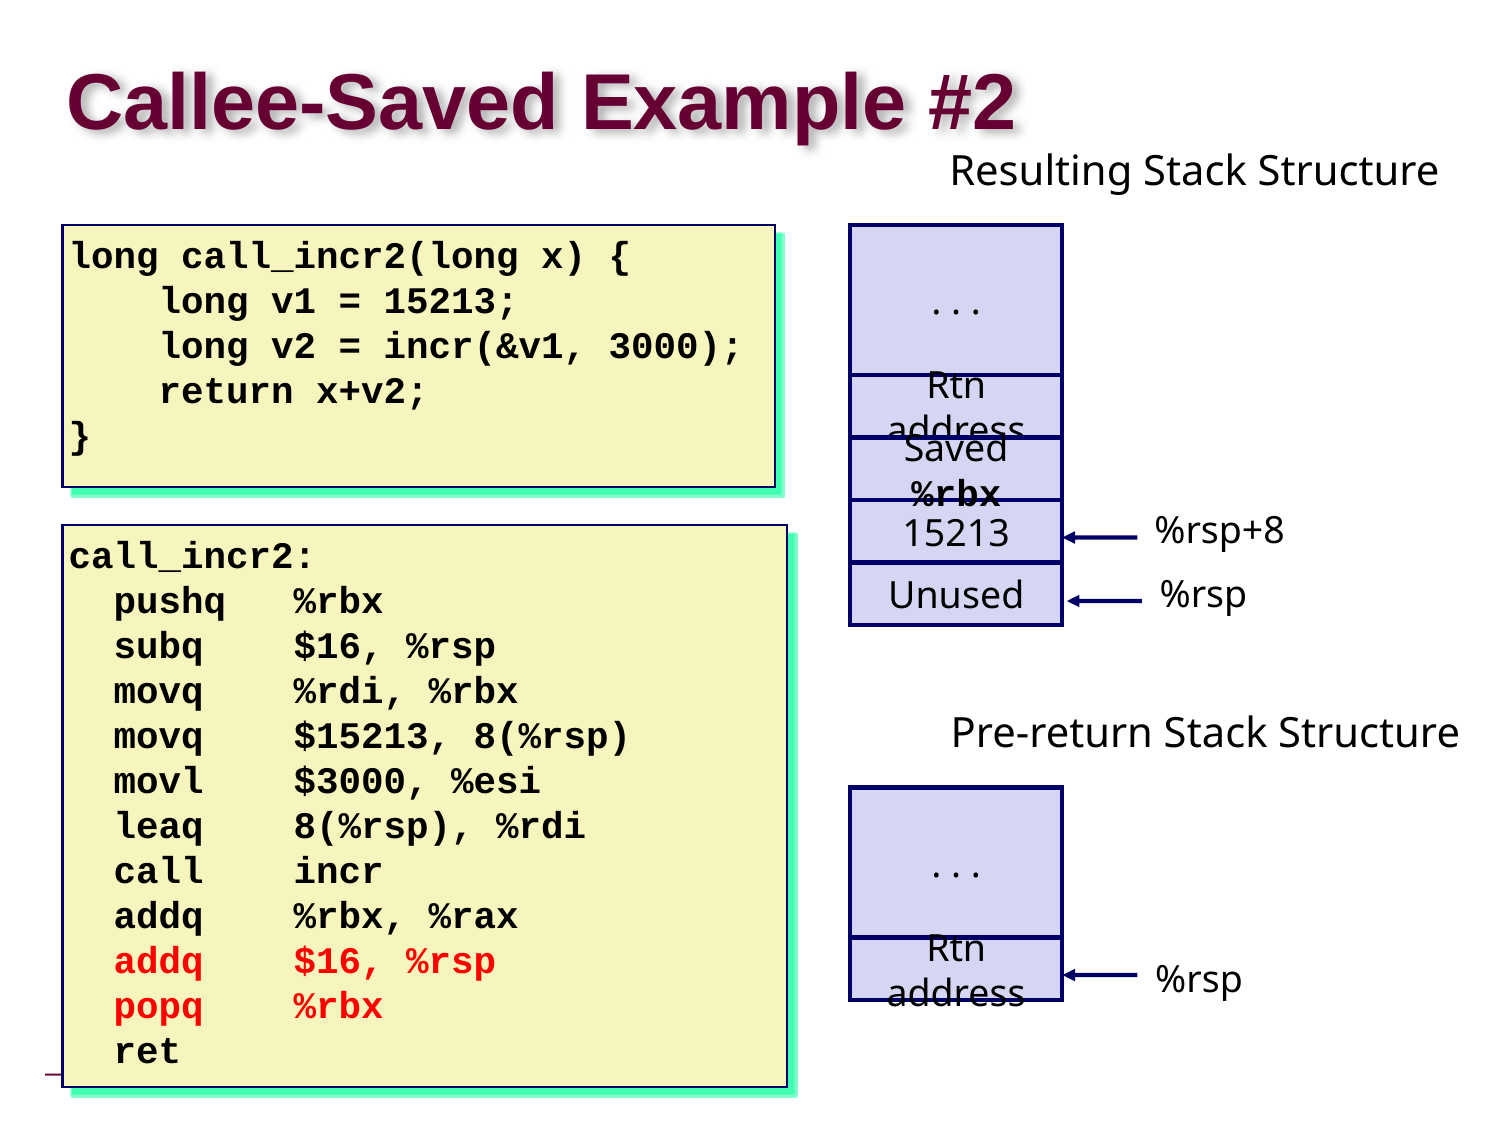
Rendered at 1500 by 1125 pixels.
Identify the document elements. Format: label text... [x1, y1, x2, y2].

text_box Saved %rbx [849, 437, 1063, 500]
text_box [1066, 594, 1142, 608]
text_box %rsp [1148, 948, 1250, 1007]
text_box %rsp+8 [1148, 499, 1292, 558]
text_box . . . [849, 224, 1063, 374]
text_box Unused [849, 562, 1063, 625]
text_box Resulting Stack Structure [943, 137, 1446, 200]
text_box [1063, 968, 1138, 982]
text_box long call_incr2(long x) { long v1 = 15213; long v2 = incr(&v1, 3000); return x+v2; } [62, 224, 775, 488]
text_box . . . [849, 787, 1063, 937]
title Callee-Saved Example #2 [66, 40, 1497, 169]
text_box Rtn address [849, 937, 1063, 1000]
text_box Pre-return Stack Structure [944, 699, 1467, 763]
text_box 15213 [849, 500, 1063, 562]
text_box [1062, 531, 1138, 544]
text_box Rtn address [849, 374, 1063, 437]
text_box call_incr2: pushq %rbx subq $16, %rsp movq %rdi, %rbx movq $15213, 8(%rsp) movl $3000, %esi leaq 8(%rsp), %rdi call incr addq %rbx, %rax addq $16, %rsp popq %rbx ret [62, 525, 788, 1088]
text_box %rsp [1153, 563, 1254, 621]
